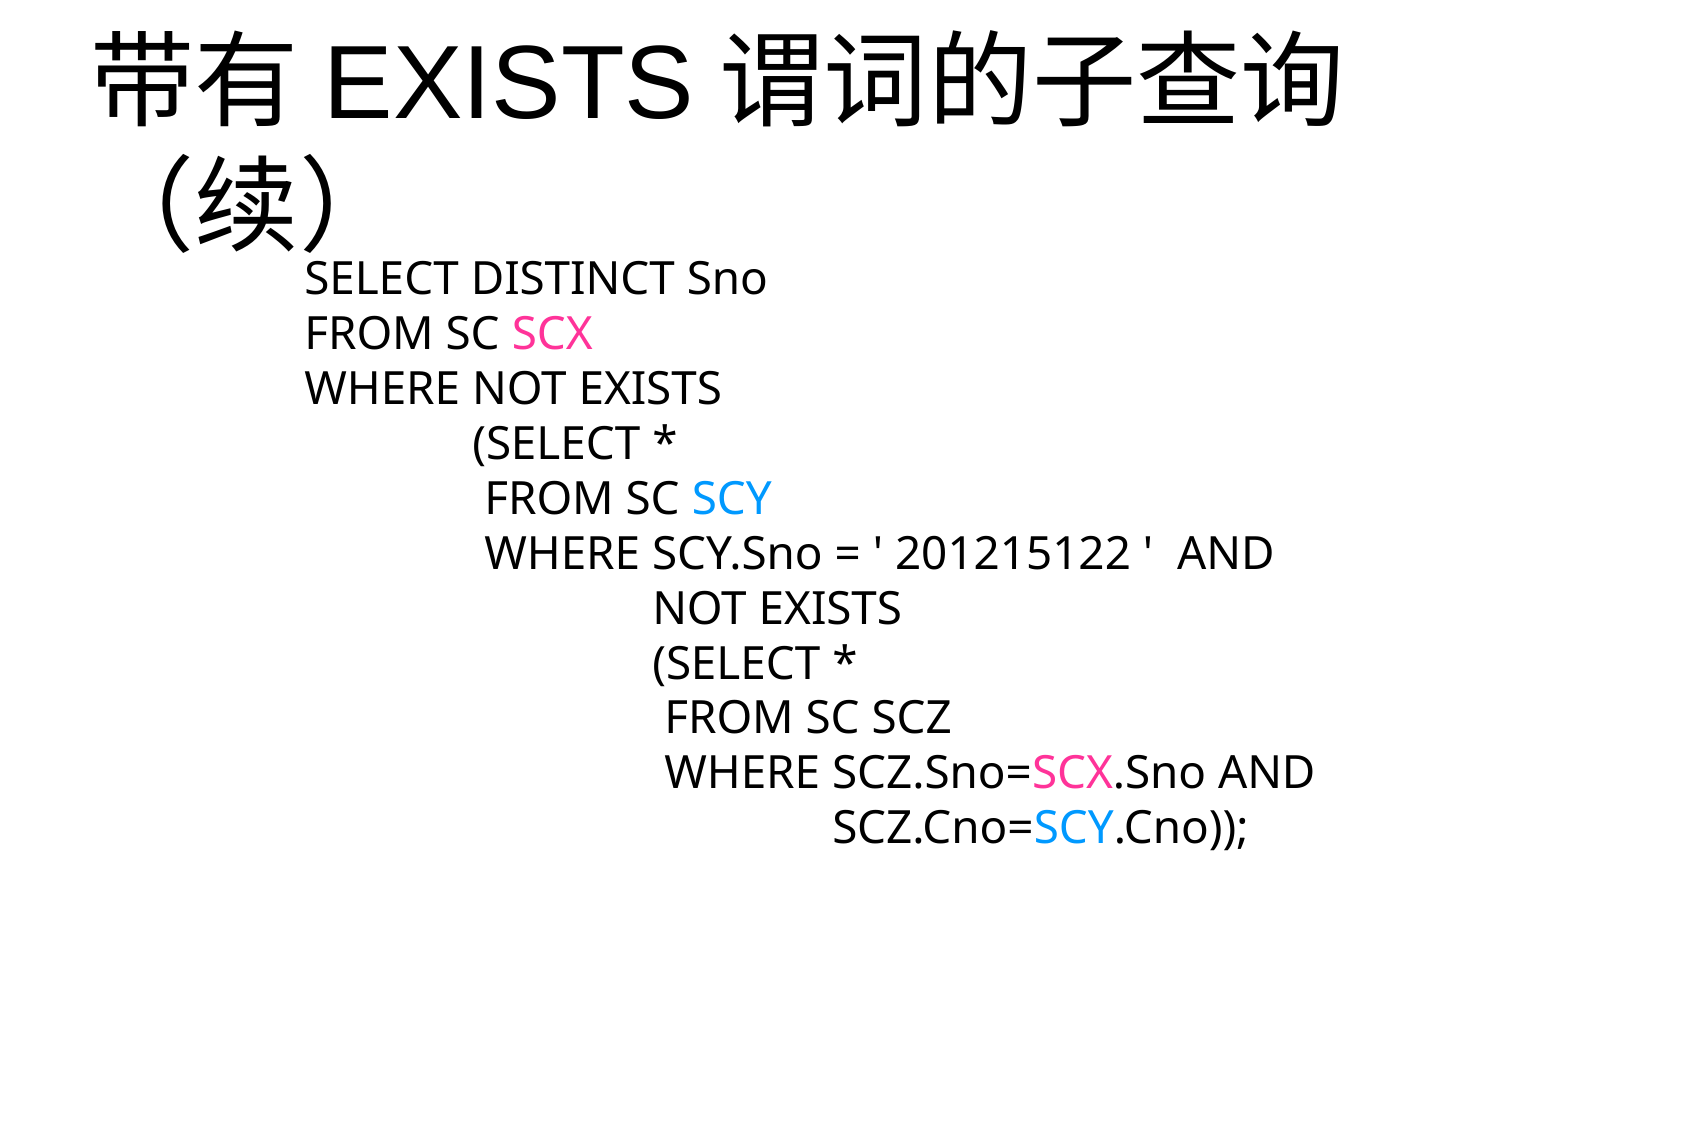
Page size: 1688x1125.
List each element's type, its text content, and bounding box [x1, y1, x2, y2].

title 带有EXISTS谓词的子查询（续） [64, 45, 1636, 233]
list SELECT DISTINCT Sno FROM SC SCX WHERE NOT EXISTS (SELECT * FROM SC SCY WHERE SCY.Sno = ' 201215122 ' AND NOT EXISTS (SELECT * FROM SC SCZ WHERE SCZ.Sno=SCX.Sno AND SCZ.Cno=SCY.Cno)); [193, 180, 1469, 1000]
